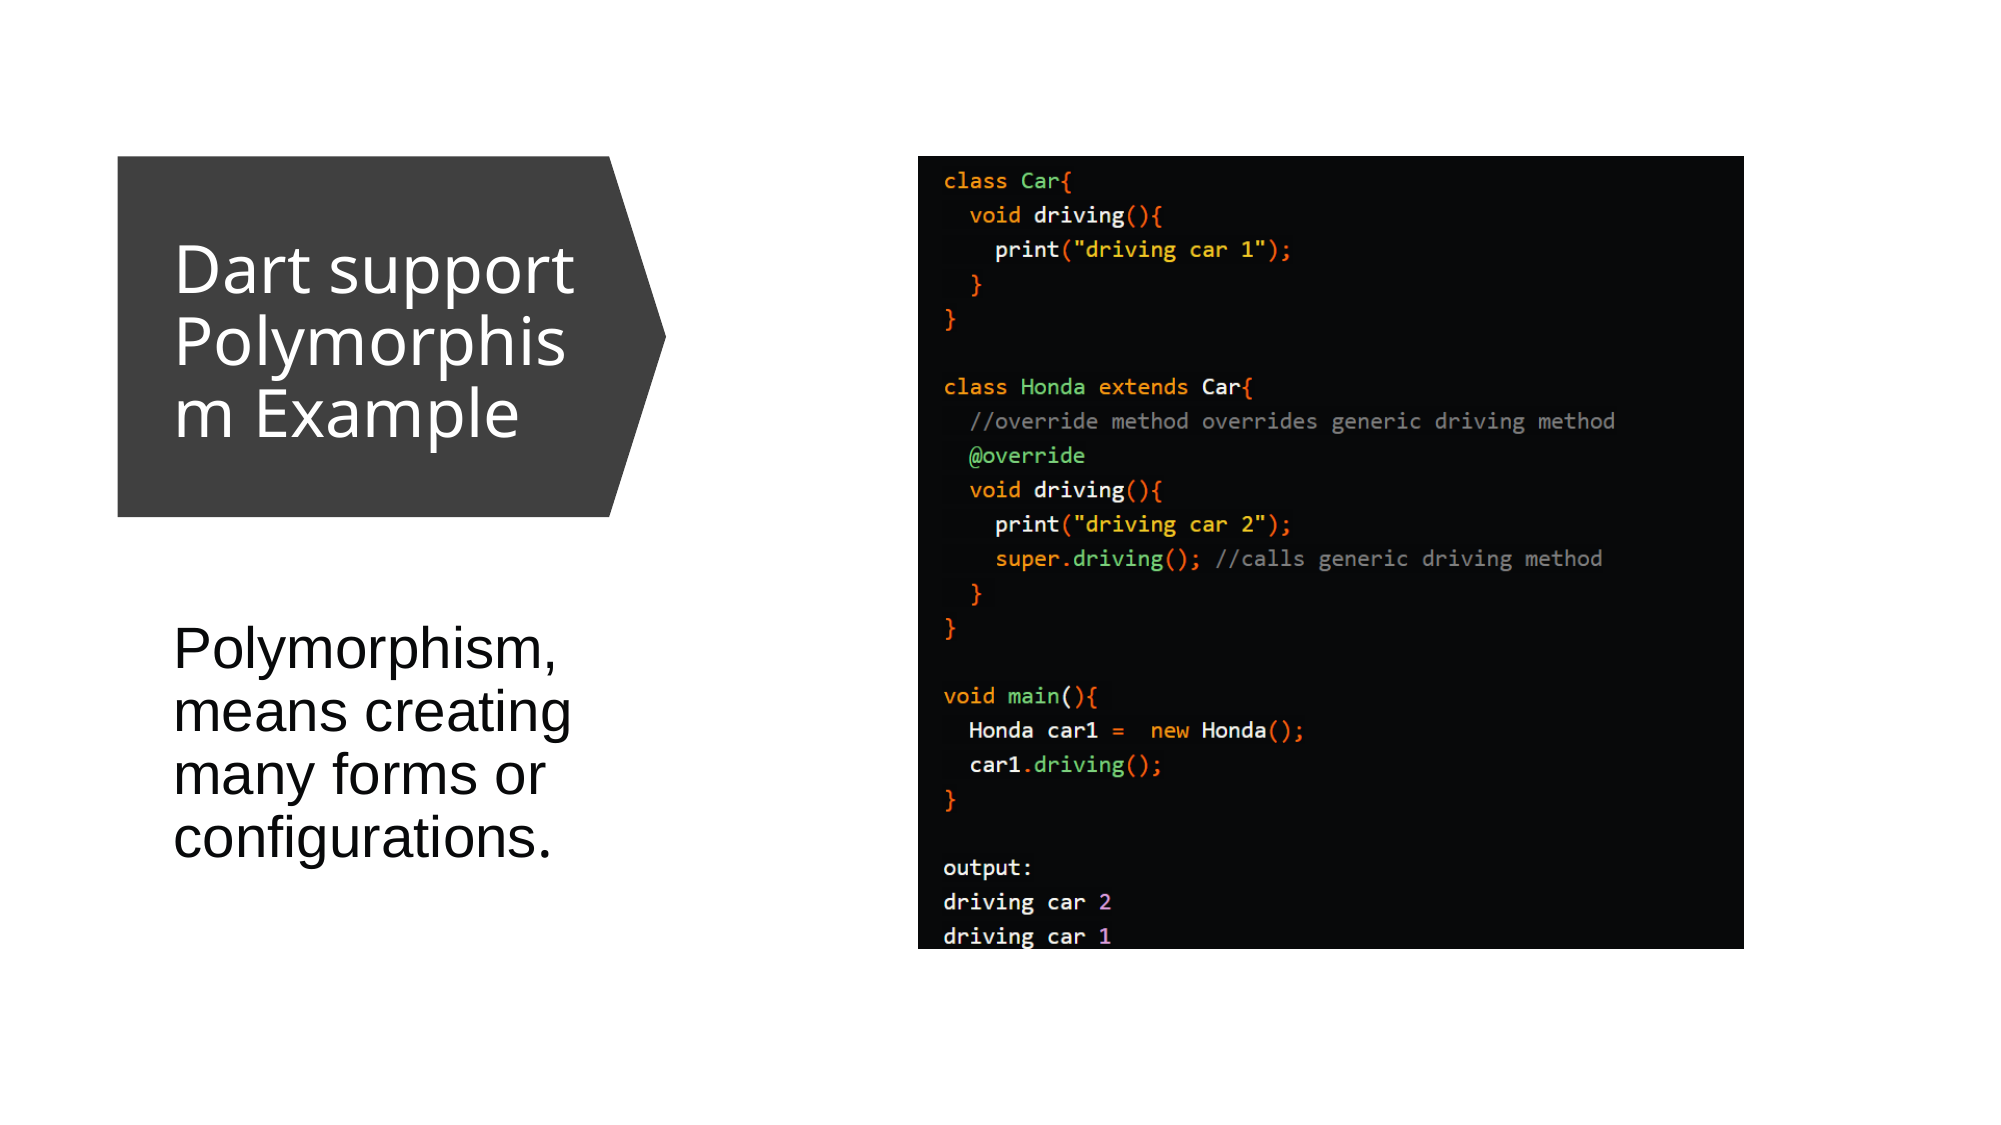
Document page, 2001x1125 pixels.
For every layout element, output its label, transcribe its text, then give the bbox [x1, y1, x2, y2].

title Dart support Polymorphism Example [158, 197, 597, 490]
picture [918, 156, 1744, 949]
text_box [116, 155, 668, 519]
list Polymorphism, means creating many forms or configurations. [158, 550, 597, 949]
